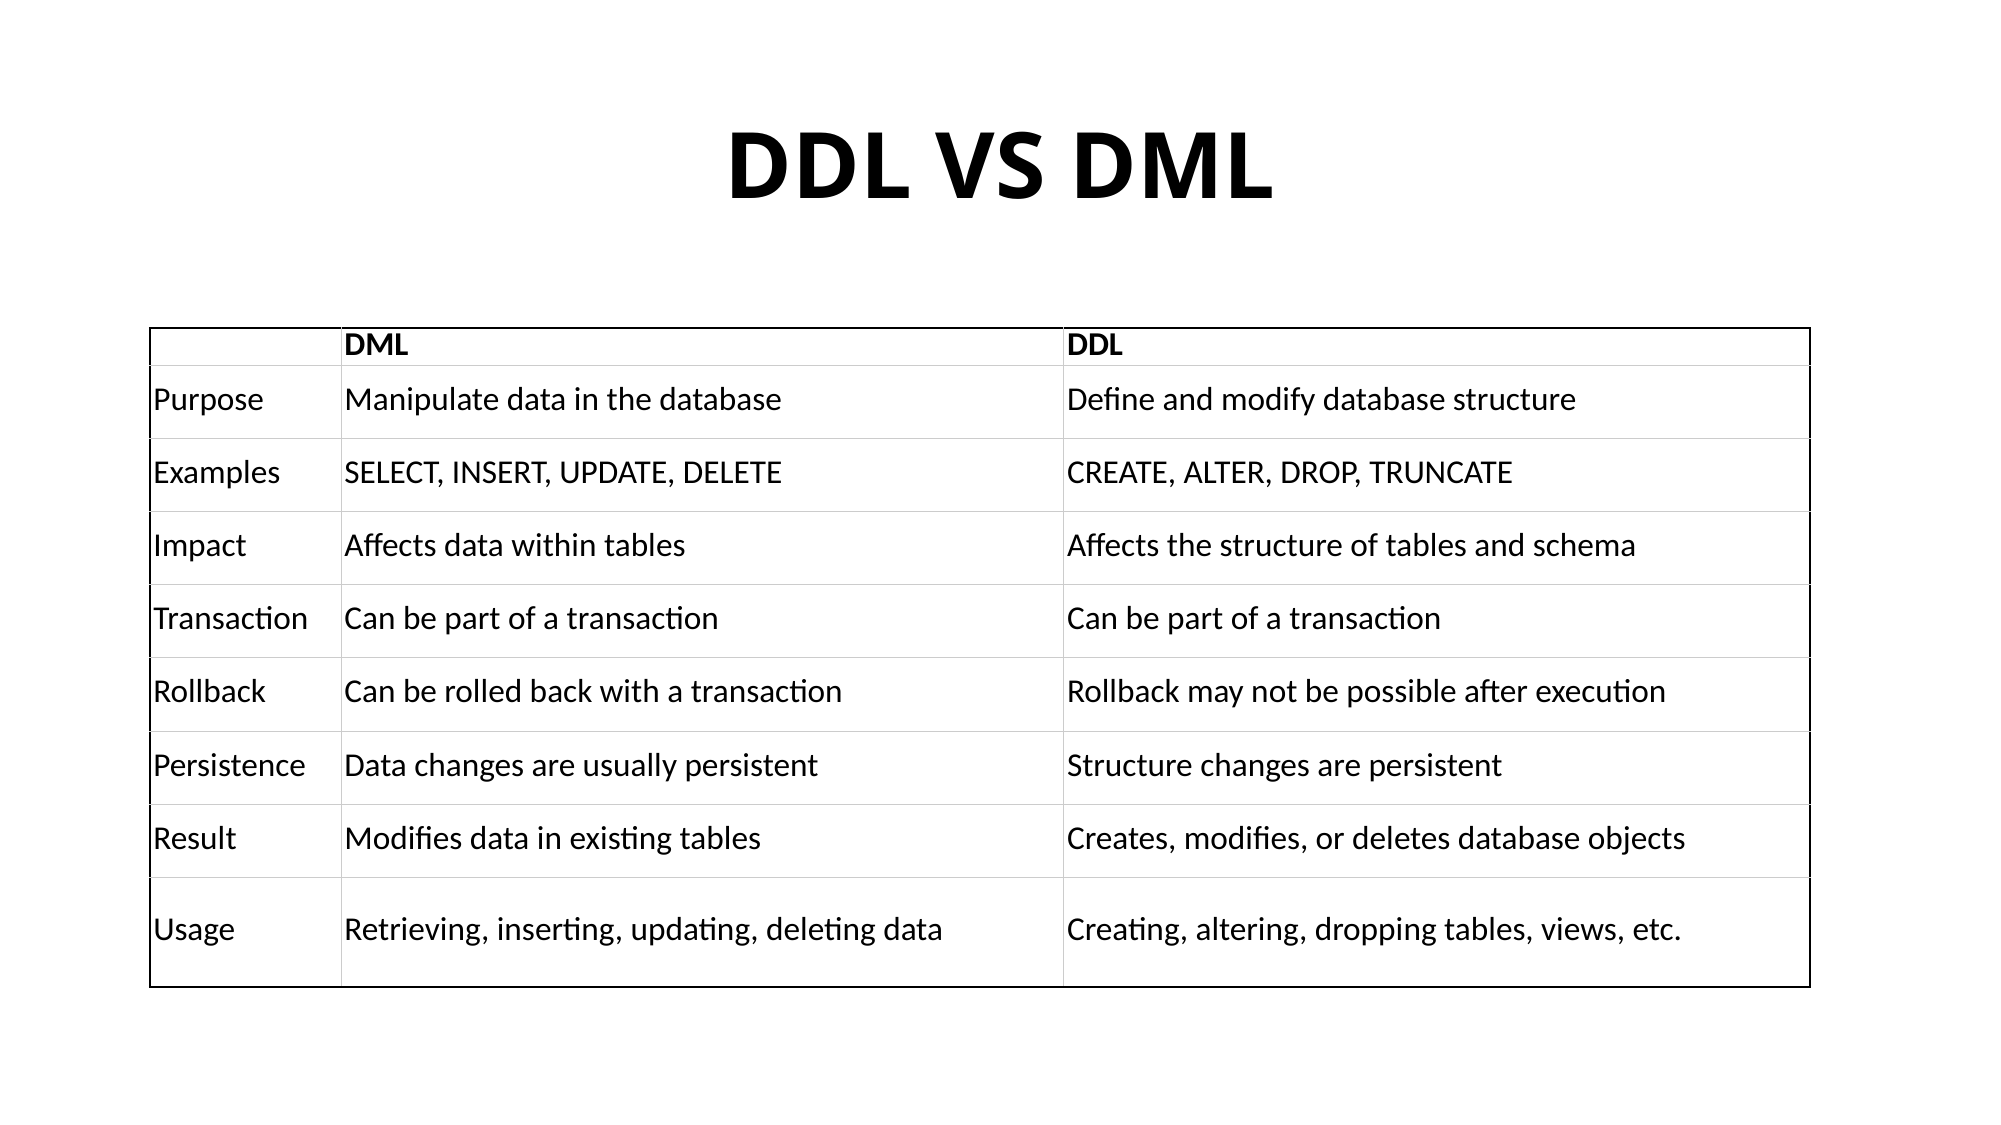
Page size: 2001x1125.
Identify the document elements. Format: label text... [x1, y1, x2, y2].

table_cell Can be rolled back with a transaction [342, 658, 1063, 731]
table_header [151, 329, 341, 365]
table_cell Can be part of a transaction [1064, 585, 1809, 657]
table_cell Structure changes are persistent [1064, 732, 1809, 804]
table_header DDL [1064, 329, 1809, 365]
table_cell Transaction [151, 585, 341, 657]
table_header DML [342, 329, 1063, 365]
table_cell Retrieving, inserting, updating, deleting data [342, 878, 1063, 986]
title DDL VS DML [137, 59, 1863, 278]
table_cell Affects the structure of tables and schema [1064, 512, 1809, 584]
table_cell SELECT, INSERT, UPDATE, DELETE [342, 439, 1063, 511]
table_cell Rollback [151, 658, 341, 731]
table_cell Manipulate data in the database [342, 366, 1063, 438]
table_cell Rollback may not be possible after execution [1064, 658, 1809, 731]
table_cell Define and modify database structure [1064, 366, 1809, 438]
table_cell Creates, modifies, or deletes database objects [1064, 805, 1809, 877]
table_cell Modifies data in existing tables [342, 805, 1063, 877]
table_cell Creating, altering, dropping tables, views, etc. [1064, 878, 1809, 986]
table_cell Persistence [151, 732, 341, 804]
table_cell Can be part of a transaction [342, 585, 1063, 657]
table_cell Usage [151, 878, 341, 986]
table_cell Data changes are usually persistent [342, 732, 1063, 804]
table_cell Purpose [151, 366, 341, 438]
table_cell Result [151, 805, 341, 877]
table_cell Examples [151, 439, 341, 511]
table_cell Affects data within tables [342, 512, 1063, 584]
table_cell CREATE, ALTER, DROP, TRUNCATE [1064, 439, 1809, 511]
table_cell Impact [151, 512, 341, 584]
